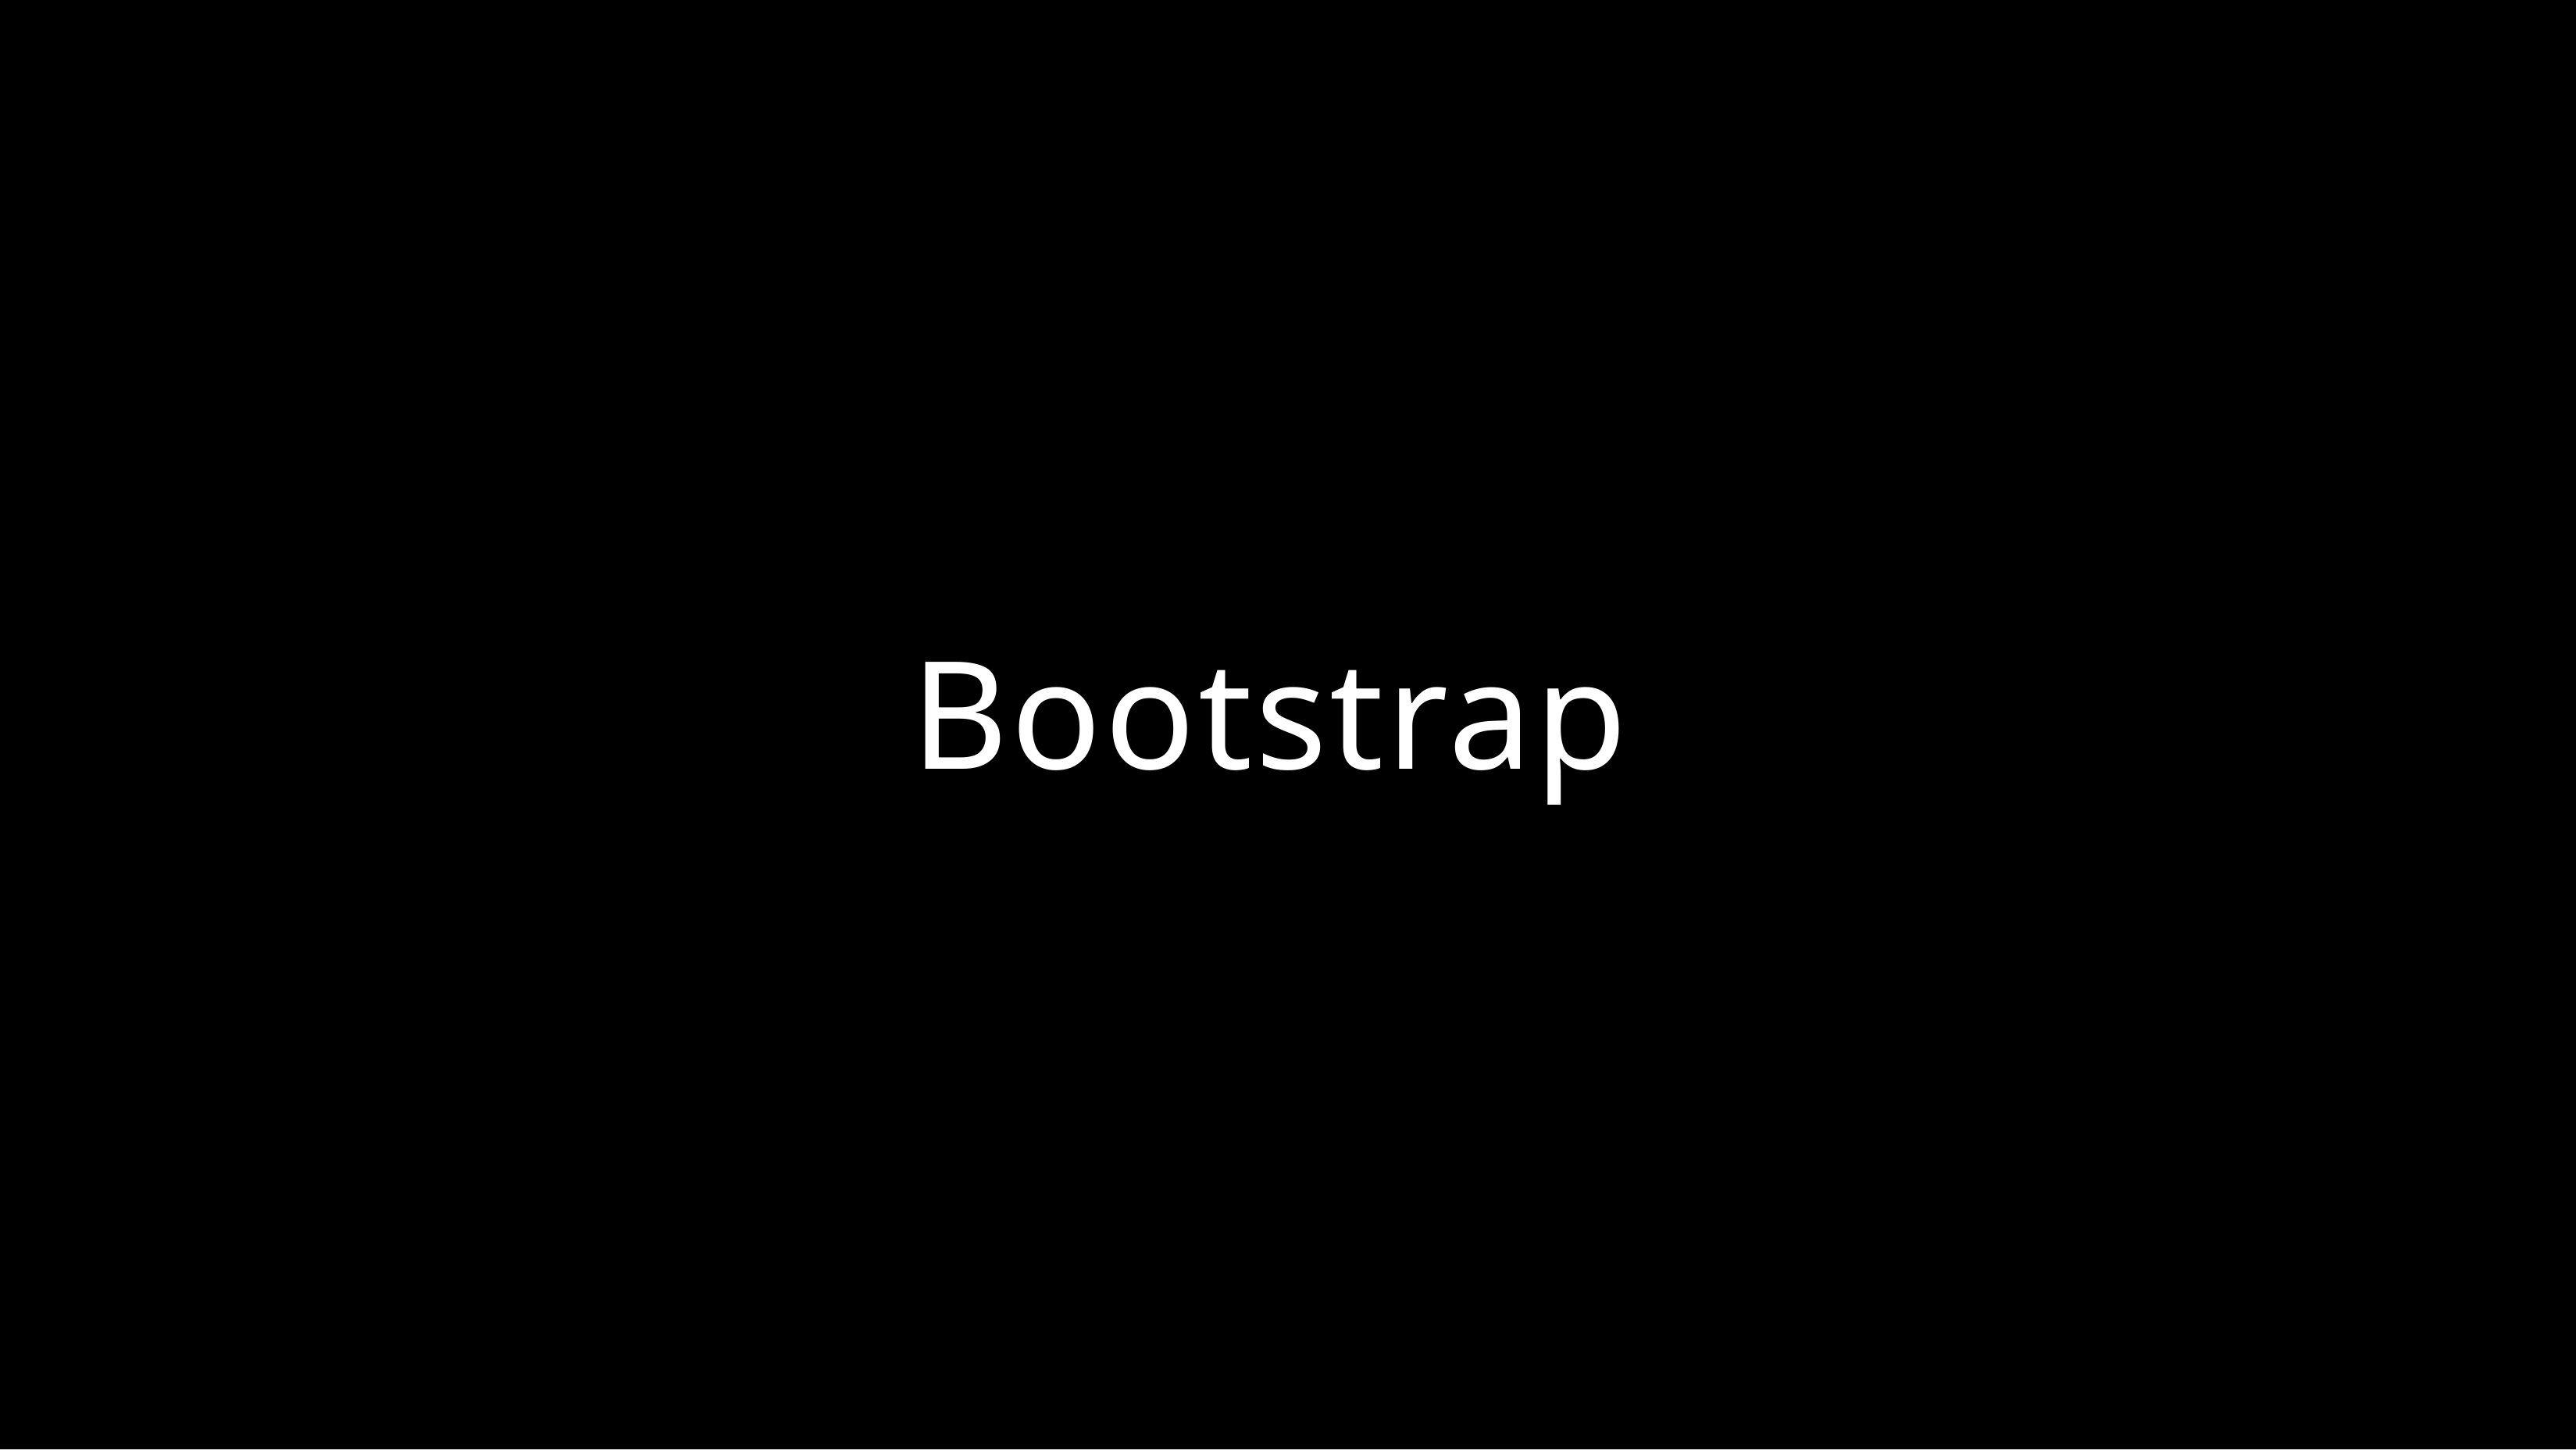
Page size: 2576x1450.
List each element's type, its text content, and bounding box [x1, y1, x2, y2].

title Bootstrap [909, 616, 1668, 862]
